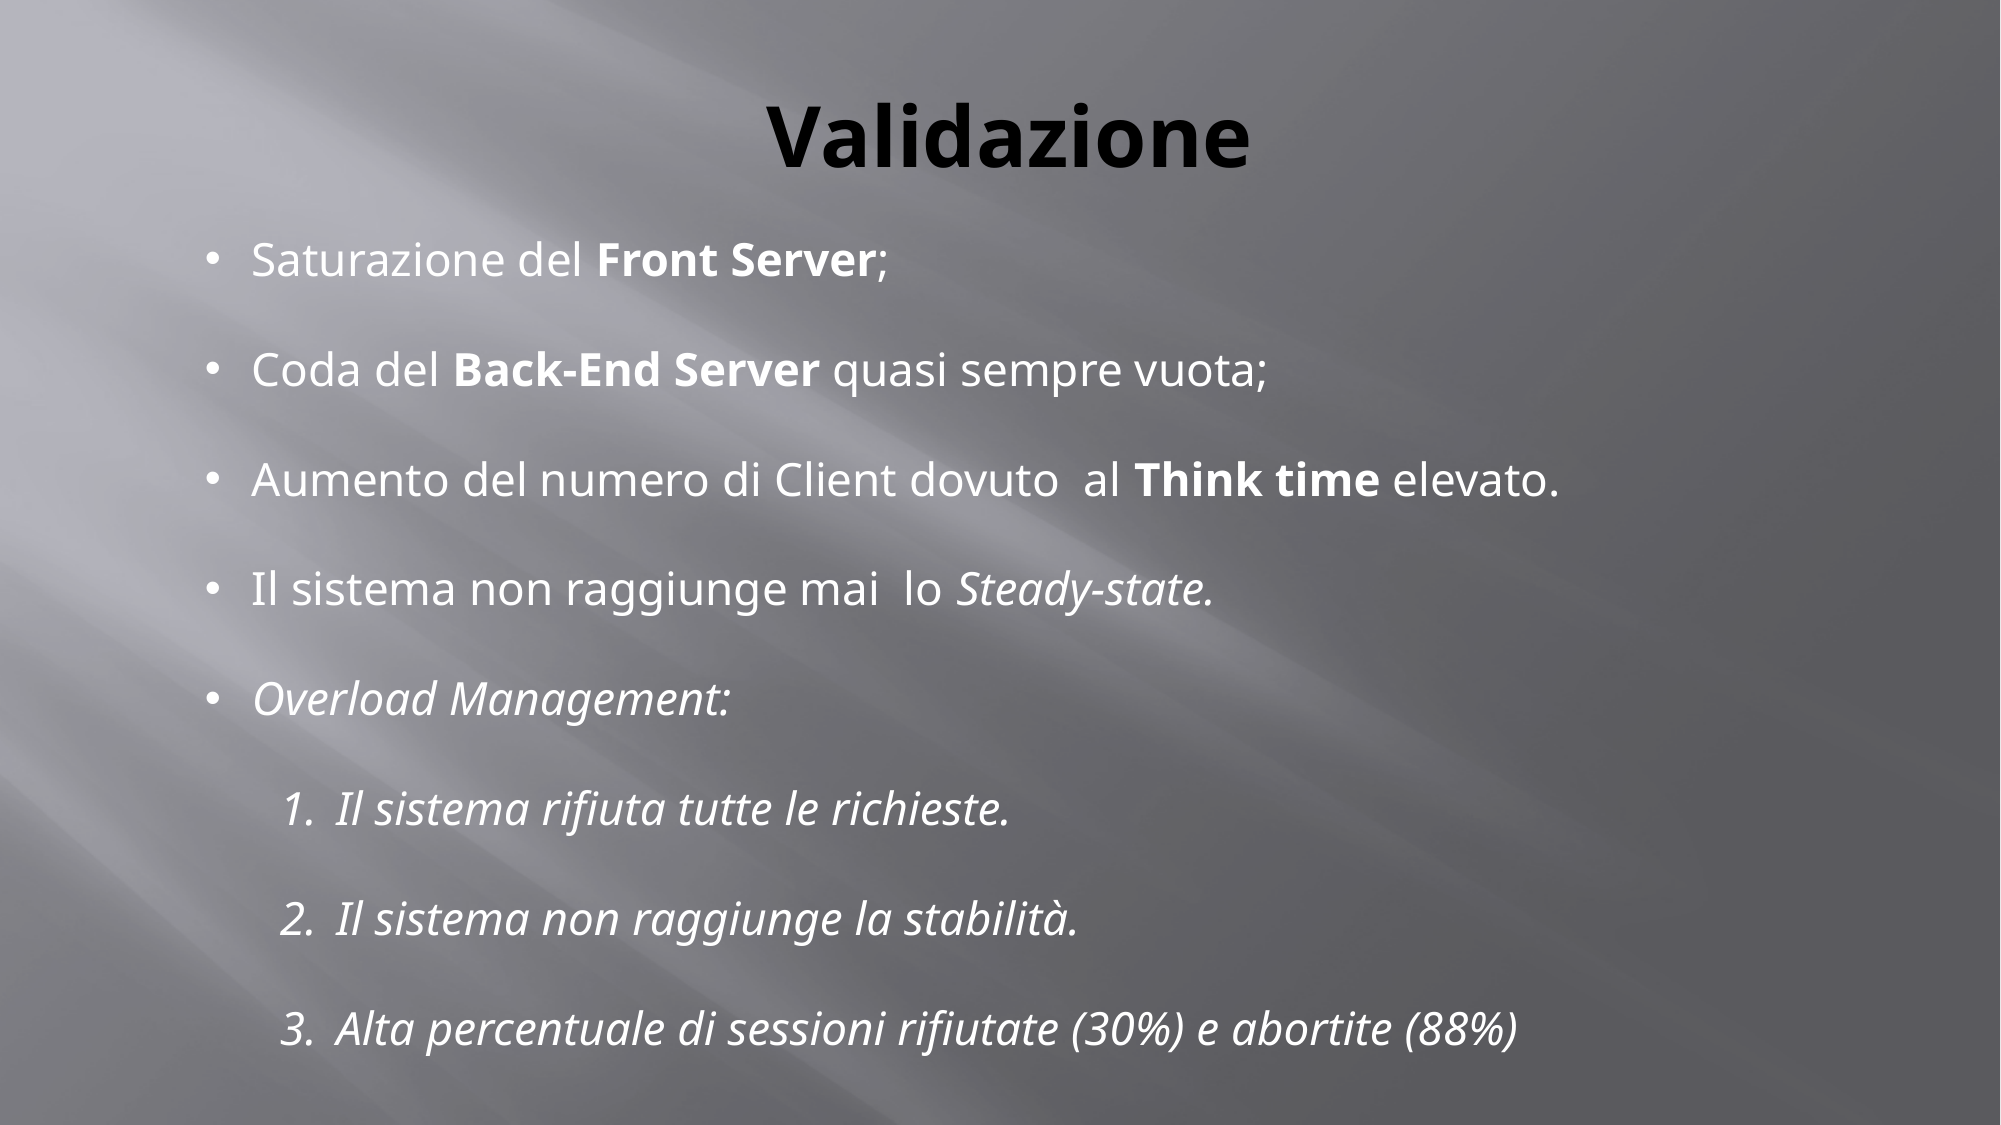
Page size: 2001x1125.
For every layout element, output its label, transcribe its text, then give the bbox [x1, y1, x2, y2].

title Validazione [559, 75, 1461, 167]
text_box Saturazione del Front Server; Coda del Back-End Server quasi sempre vuota; Aumento del numero di Client dovuto al Think time elevato. Il sistema non raggiunge mai lo Steady-state. Overload Management: Il sistema rifiuta tutte le richieste. Il sistema non raggiunge la stabilità. Alta percentuale di sessioni rifiutate (30%) e abortite (88%) [190, 167, 1666, 1125]
